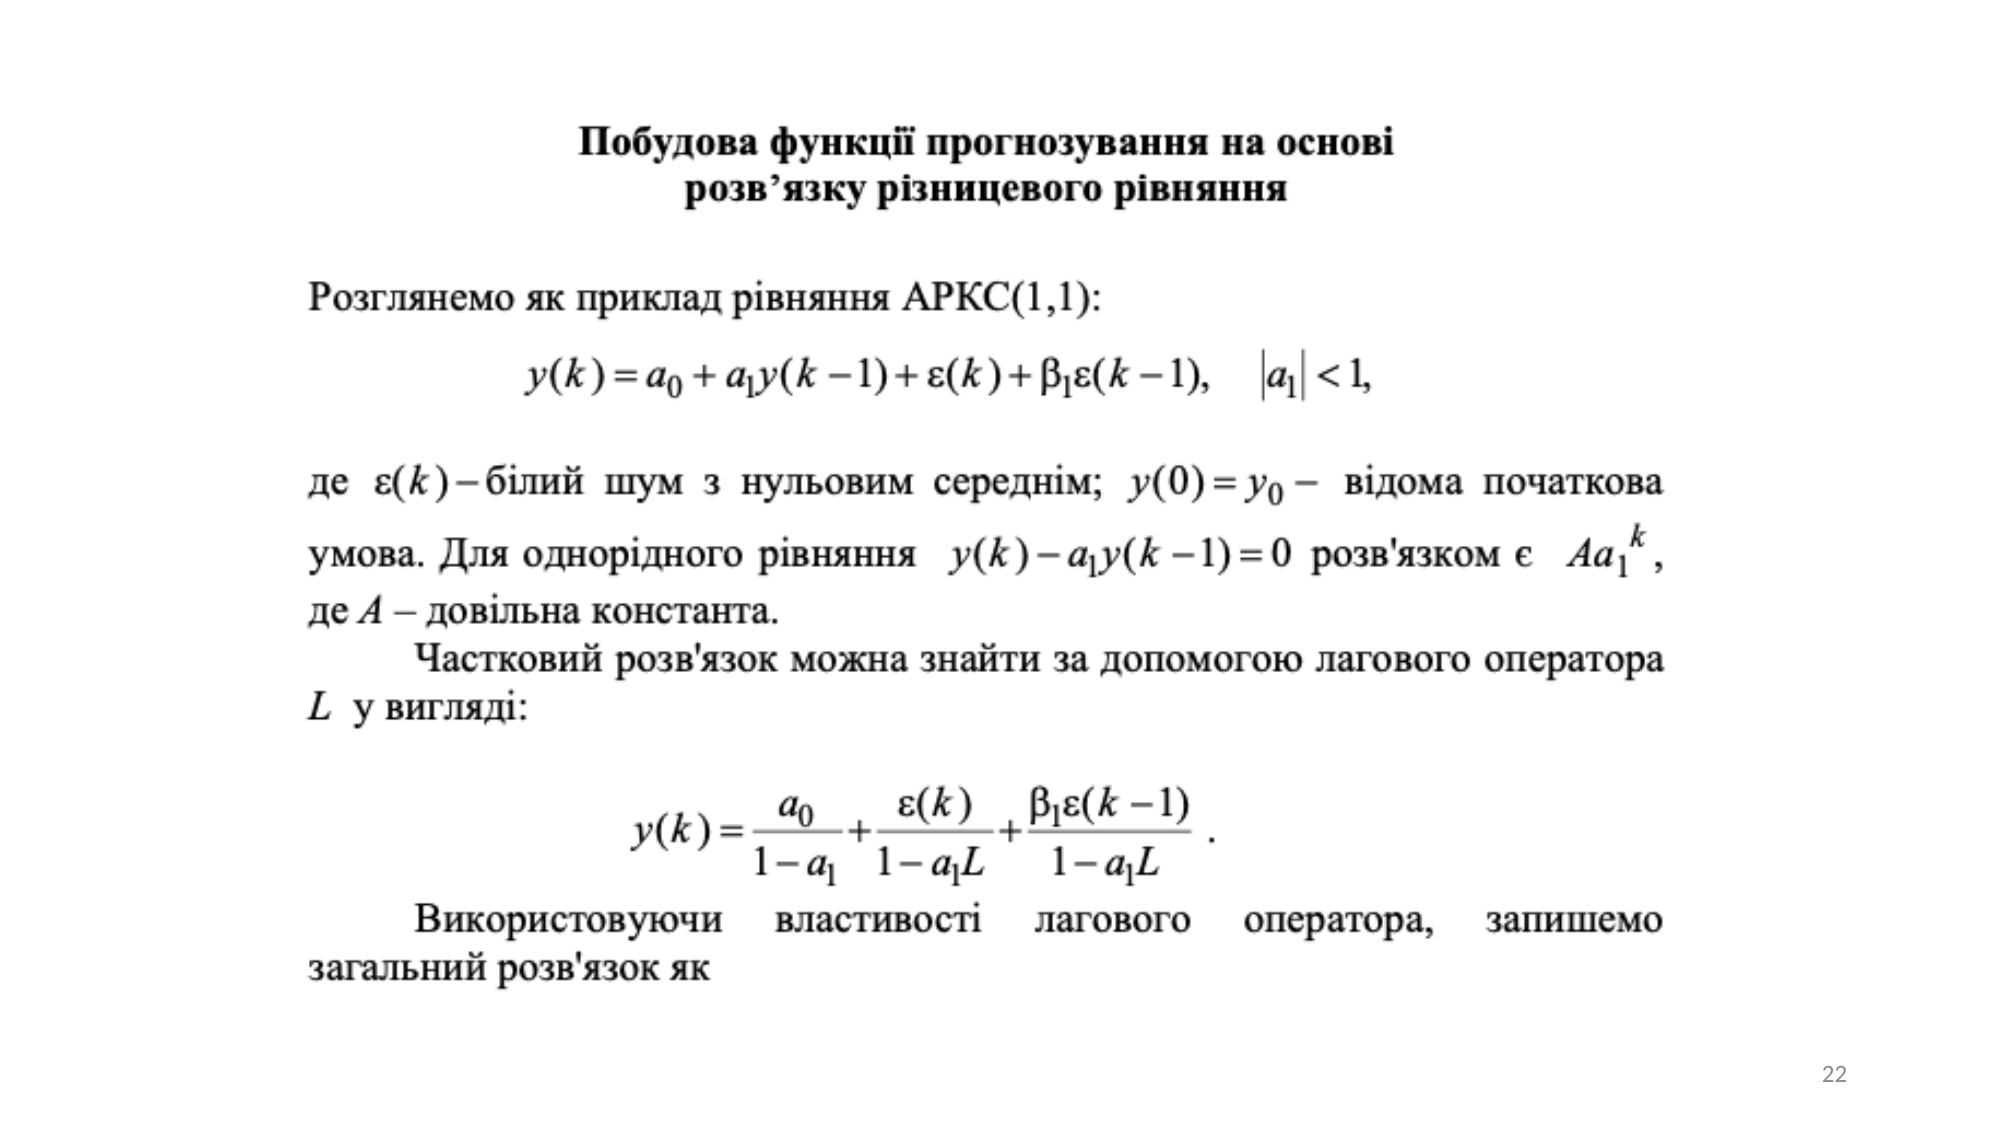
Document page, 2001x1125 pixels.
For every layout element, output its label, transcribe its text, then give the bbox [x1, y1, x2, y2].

picture [262, 105, 1737, 1020]
slide_number 22 [1412, 1042, 1863, 1103]
